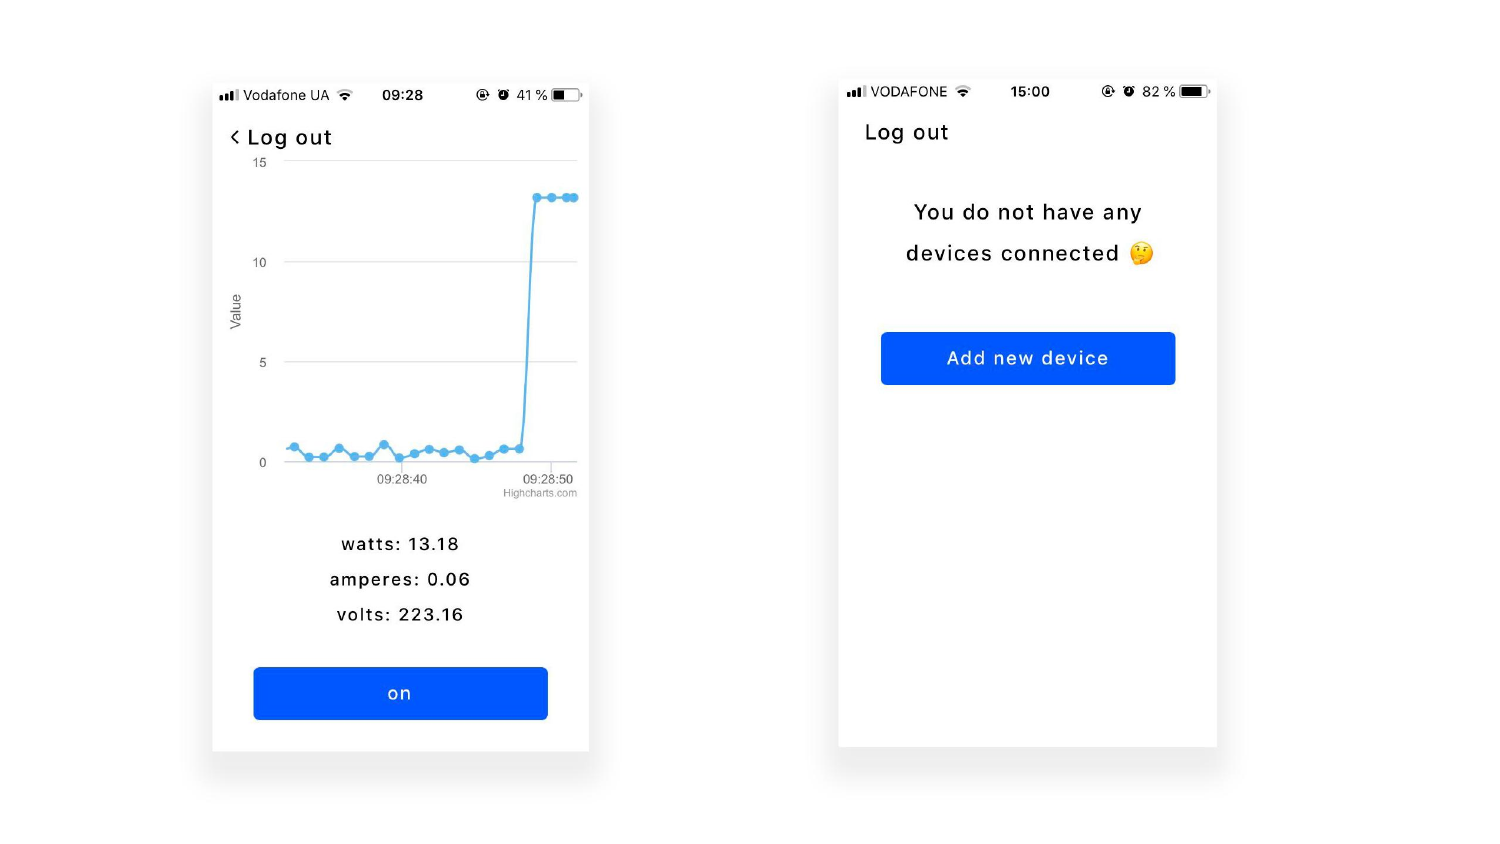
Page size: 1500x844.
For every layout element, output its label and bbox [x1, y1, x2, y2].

picture [780, 45, 1275, 805]
picture [153, 0, 648, 844]
